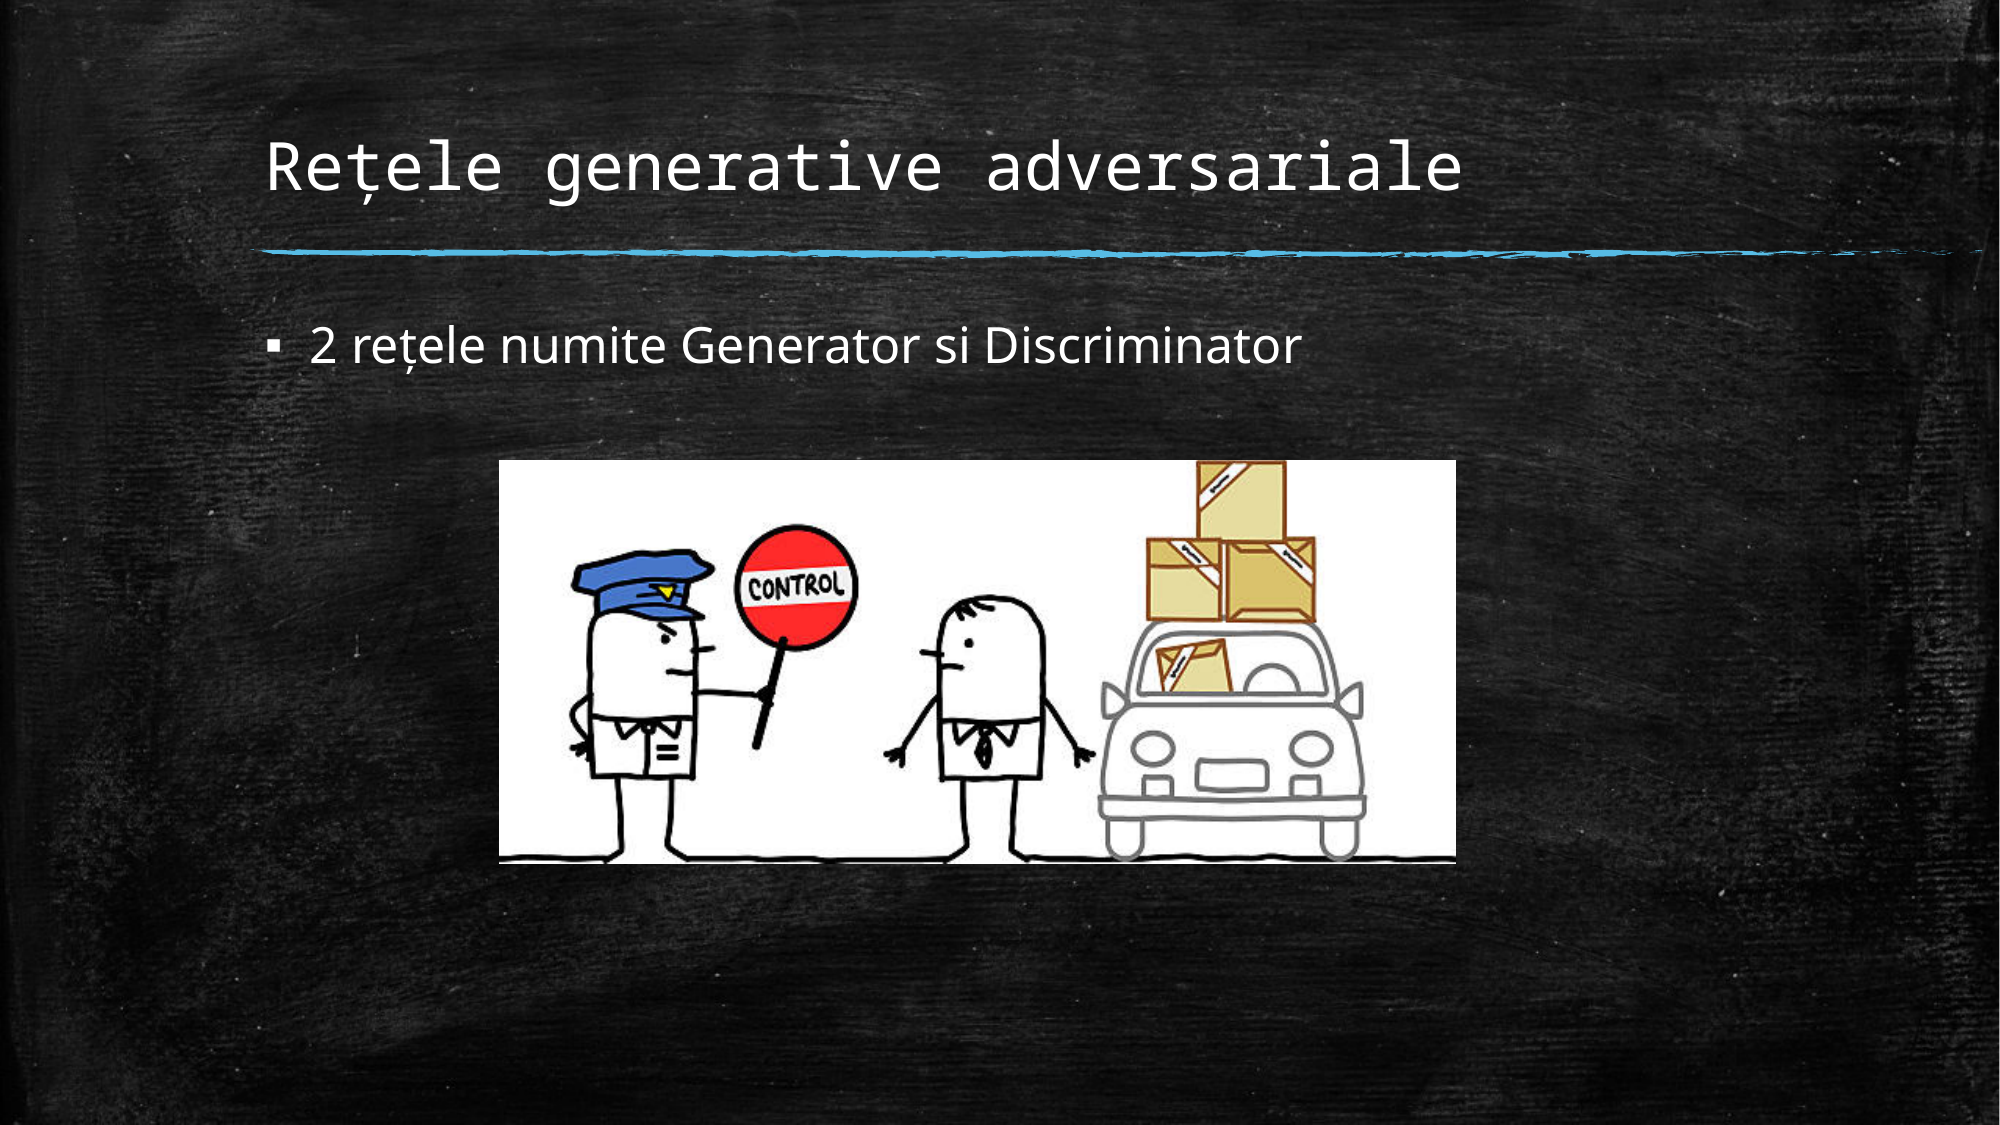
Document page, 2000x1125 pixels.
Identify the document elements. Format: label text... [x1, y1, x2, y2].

title Rețele generative adversariale [249, 45, 1750, 213]
picture [499, 460, 1456, 864]
list 2 rețele numite Generator si Discriminator [249, 312, 1750, 1013]
